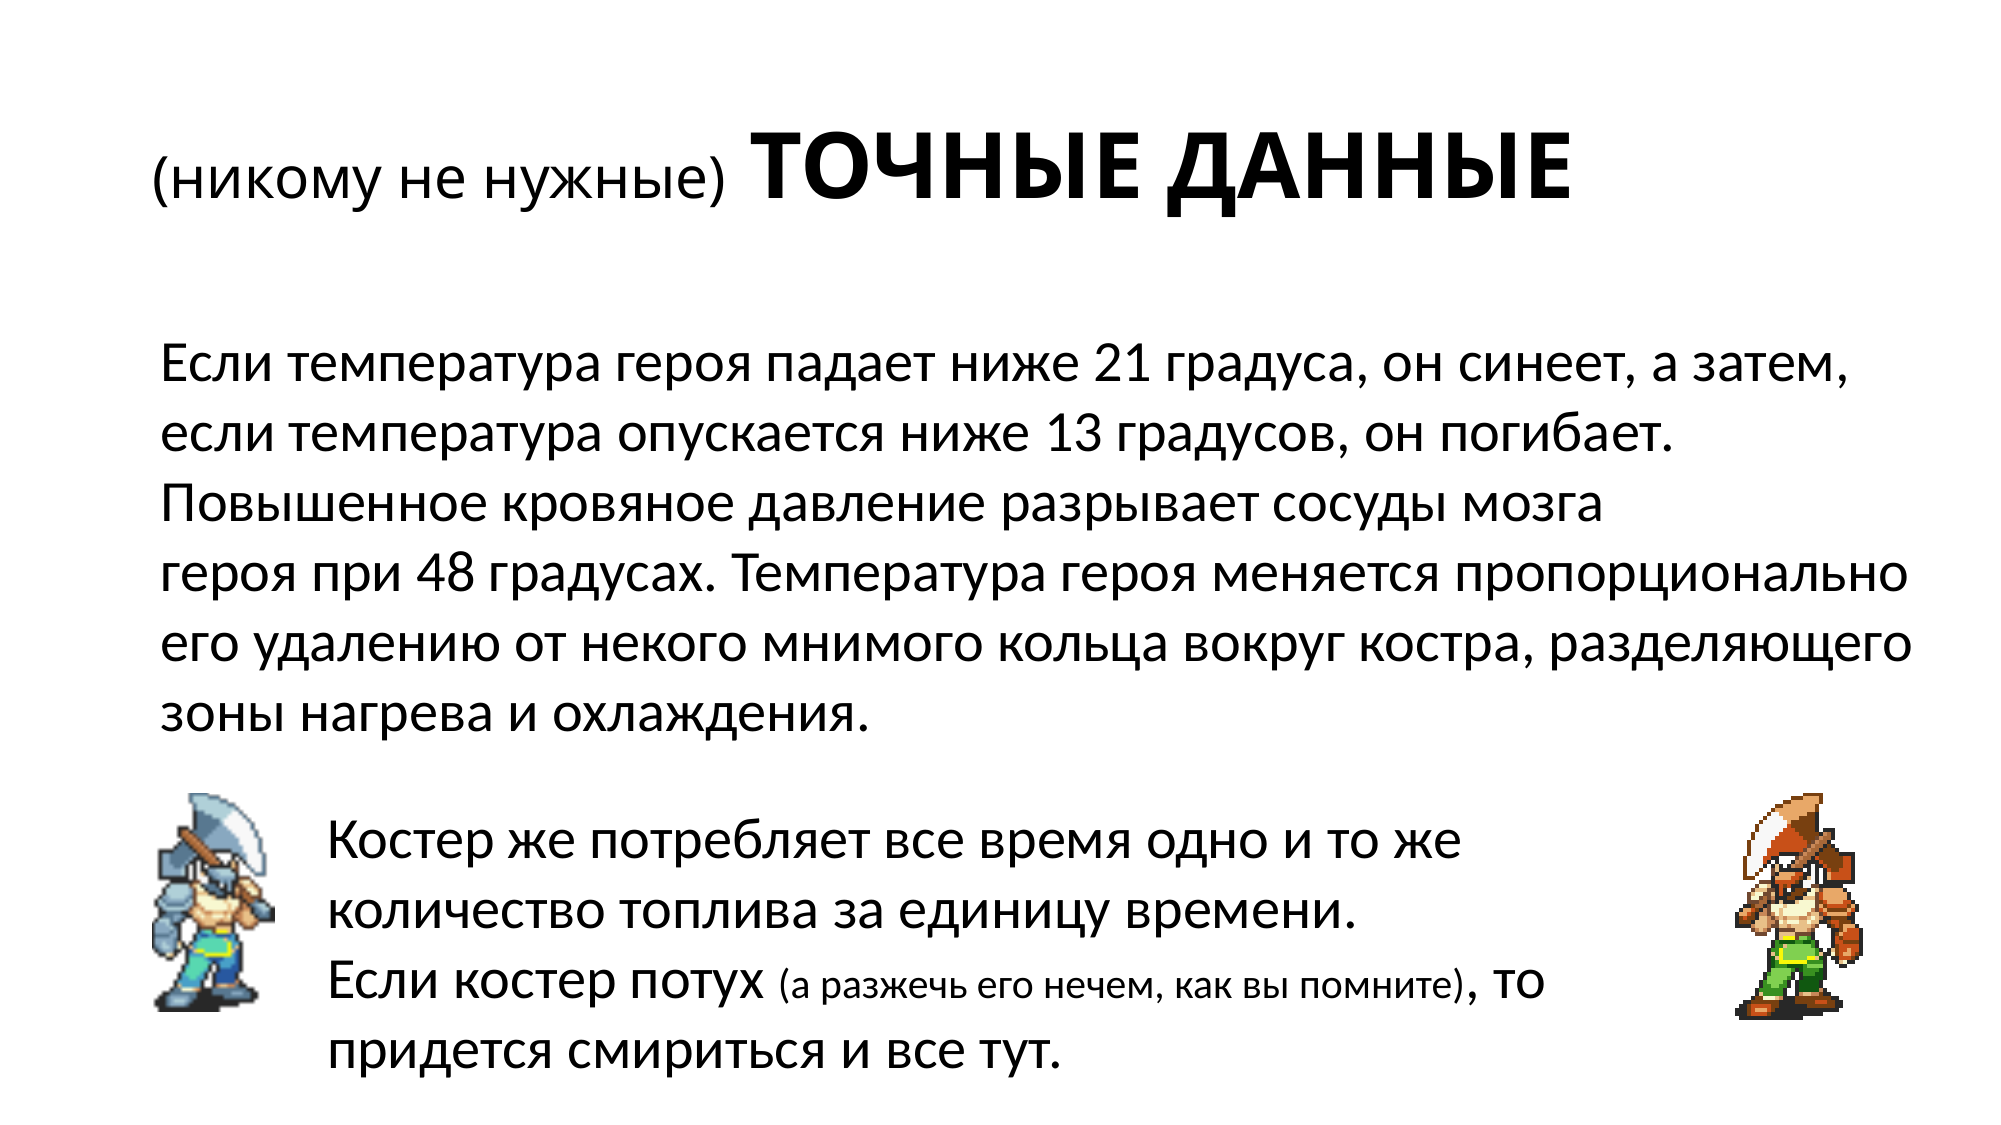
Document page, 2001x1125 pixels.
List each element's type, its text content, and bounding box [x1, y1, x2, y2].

text_box Если температура героя падает ниже 21 градуса, он синеет, а затем, если температура опускается ниже 13 градусов, он погибает. Повышенное кровяное давление разрывает сосуды мозга героя при 48 градусах. Температура героя меняется пропорционально его удалению от некого мнимого кольца вокруг костра, разделяющего зоны нагрева и охлаждения. [146, 315, 1929, 751]
picture [152, 793, 275, 1012]
title (никому не нужные) ТОЧНЫЕ ДАННЫЕ [137, 59, 1863, 278]
picture [1735, 793, 1863, 1020]
text_box Костер же потребляет все время одно и то же количество топлива за единицу времени. Если костер потух (а разжечь его нечем, как вы помните), то придется смириться и все тут. [312, 793, 1561, 1088]
